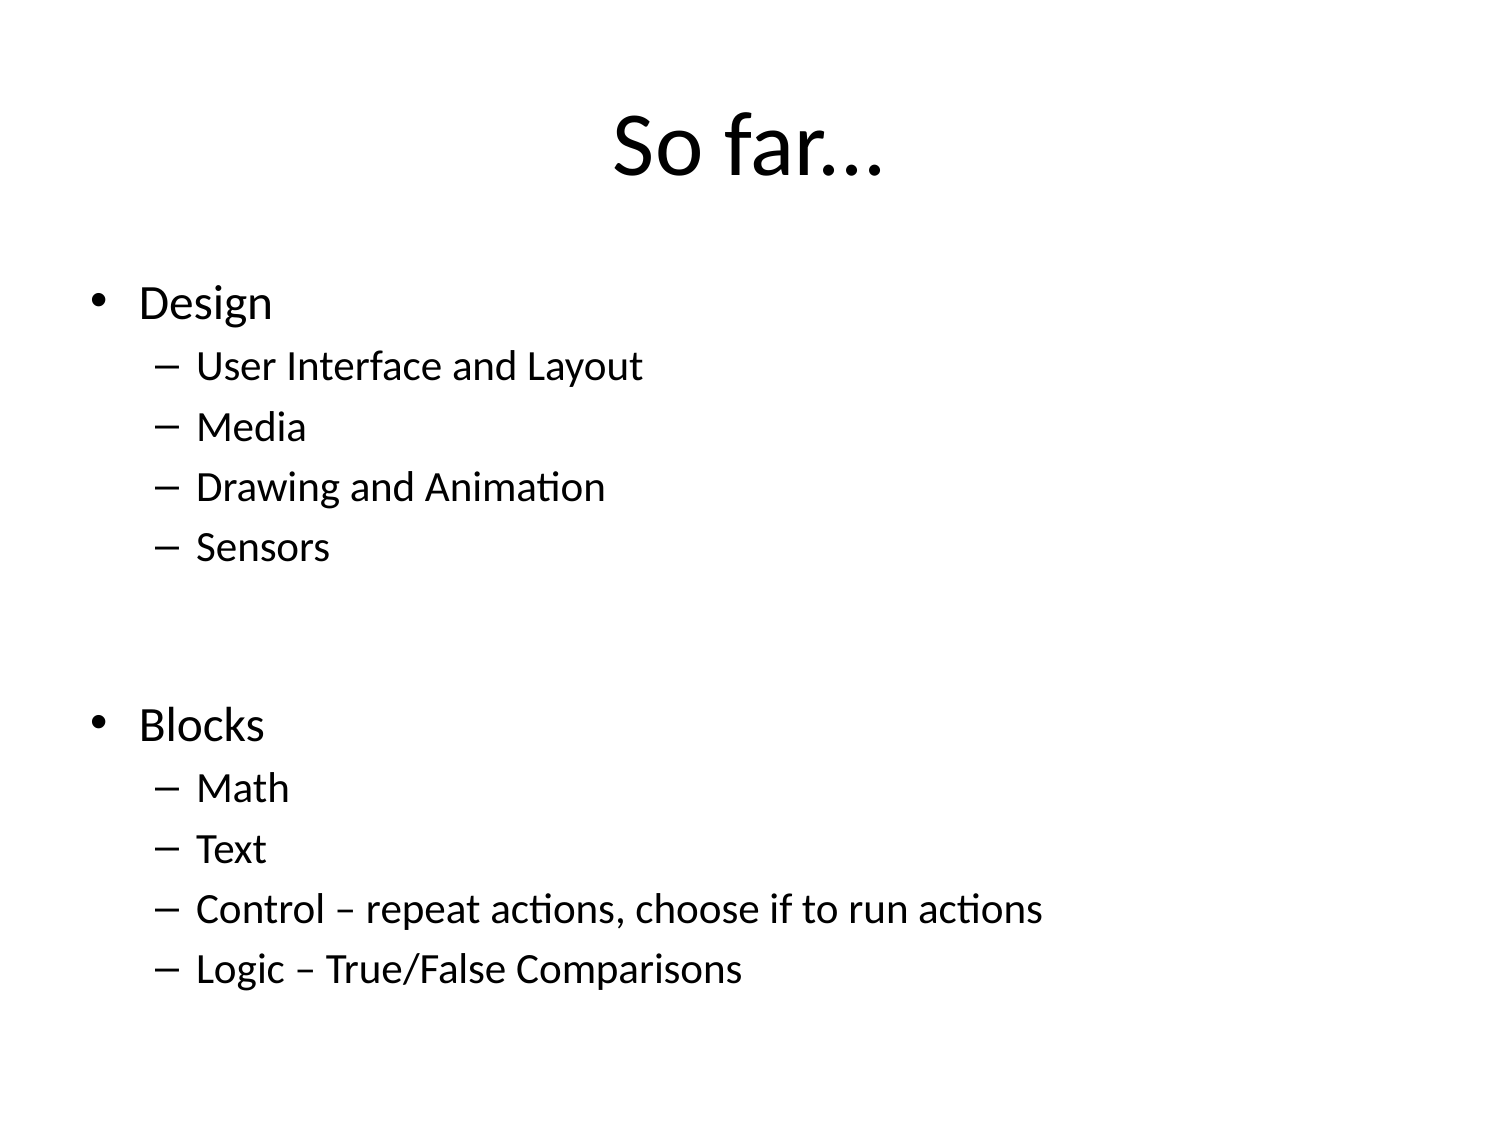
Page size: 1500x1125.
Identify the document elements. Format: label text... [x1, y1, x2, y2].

title So far... [75, 45, 1425, 233]
list Design User Interface and Layout Media Drawing and Animation Sensors Blocks Math Text Control – repeat actions, choose if to run actions Logic – True/False Comparisons [75, 262, 1425, 1005]
